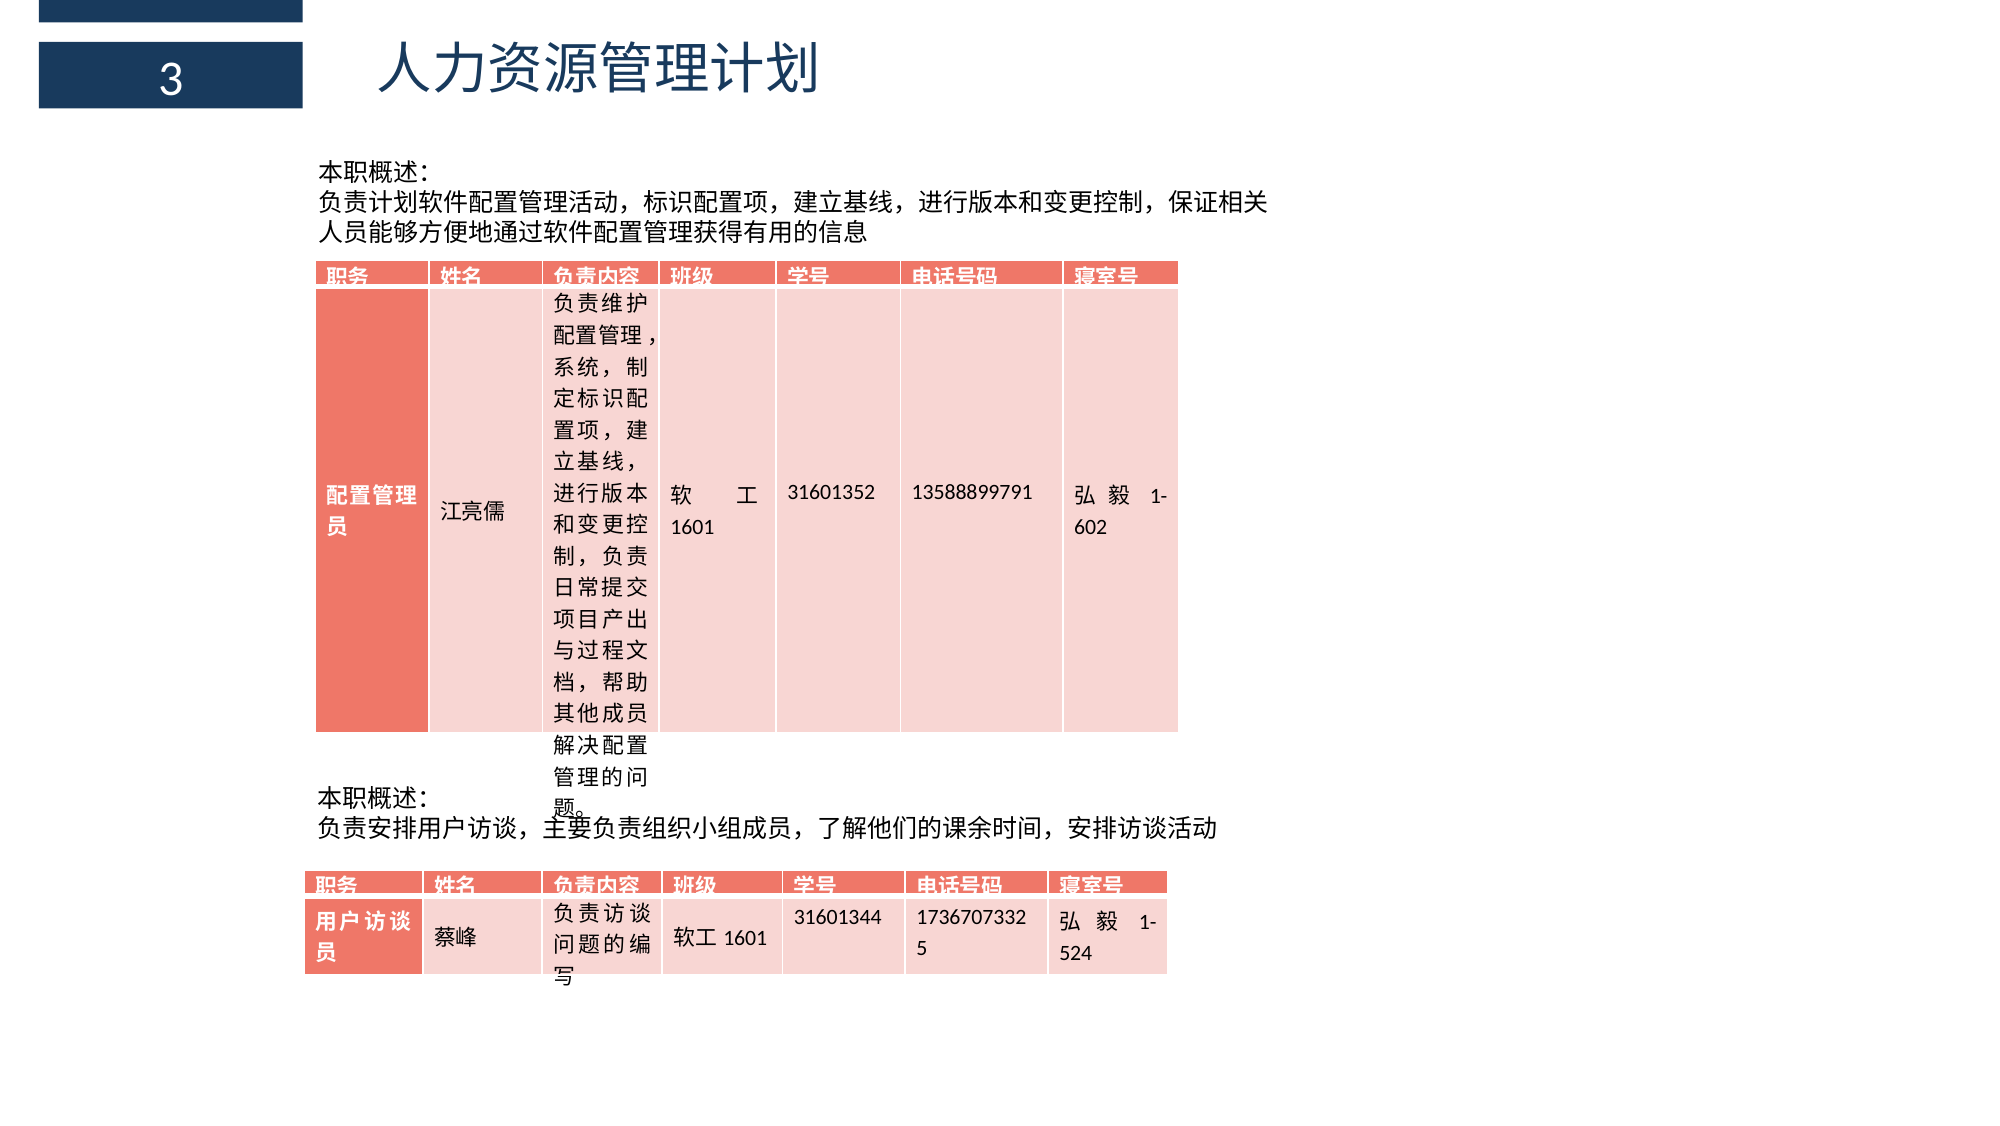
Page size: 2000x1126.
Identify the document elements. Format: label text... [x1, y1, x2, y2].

text_box 人力资源管理计划 [361, 26, 1355, 108]
table_header 职务 [305, 871, 422, 893]
table_cell 软工1601 [660, 289, 775, 732]
table_header 负责内容 [543, 871, 661, 893]
table_header 寝室号 [1064, 261, 1178, 284]
text_box 3 [37, 40, 305, 111]
table_cell 蔡峰 [424, 899, 541, 974]
table_header 姓名 [424, 871, 541, 893]
table_header 班级 [663, 871, 782, 893]
table_cell 负责访谈问题的编写 [543, 899, 661, 974]
table_cell 31601344 [783, 899, 904, 974]
text_box 本职概述： 负责计划软件配置管理活动，标识配置项，建立基线，进行版本和变更控制，保证相关人员能够方便地通过软件配置管理获得有用的信息 [303, 149, 1304, 254]
table_cell 软工1601 [663, 899, 782, 974]
table_cell 配置管理员 [316, 289, 428, 732]
table_cell 31601352 [777, 289, 900, 732]
table_header 负责内容 [543, 261, 658, 284]
table_cell 用户访谈员 [305, 899, 422, 974]
table_header 电话号码 [906, 871, 1047, 893]
table_header 电话号码 [901, 261, 1062, 284]
table_cell 17367073325 [906, 899, 1047, 974]
table_header 学号 [777, 261, 900, 284]
table_cell 江亮儒 [430, 289, 542, 732]
table_header 职务 [316, 261, 428, 284]
table_header 姓名 [430, 261, 542, 284]
table_header 寝室号 [1049, 871, 1167, 893]
table_header 学号 [783, 871, 904, 893]
table_cell 13588899791 [901, 289, 1062, 732]
table_header 班级 [660, 261, 775, 284]
text_box [37, 0, 305, 24]
table_cell 弘毅1-524 [1049, 899, 1167, 974]
table_cell 弘毅1-602 [1064, 289, 1178, 732]
text_box 本职概述： 负责安排用户访谈，主要负责组织小组成员，了解他们的课余时间，安排访谈活动 [302, 775, 1303, 850]
table_cell 负责维护配置管理 ，系统，制定标识配置项，建立基线，进行版本和变更控制，负责日常提交项目产出与过程文档，帮助其他成员解决配置管理的问题。 [543, 289, 658, 732]
